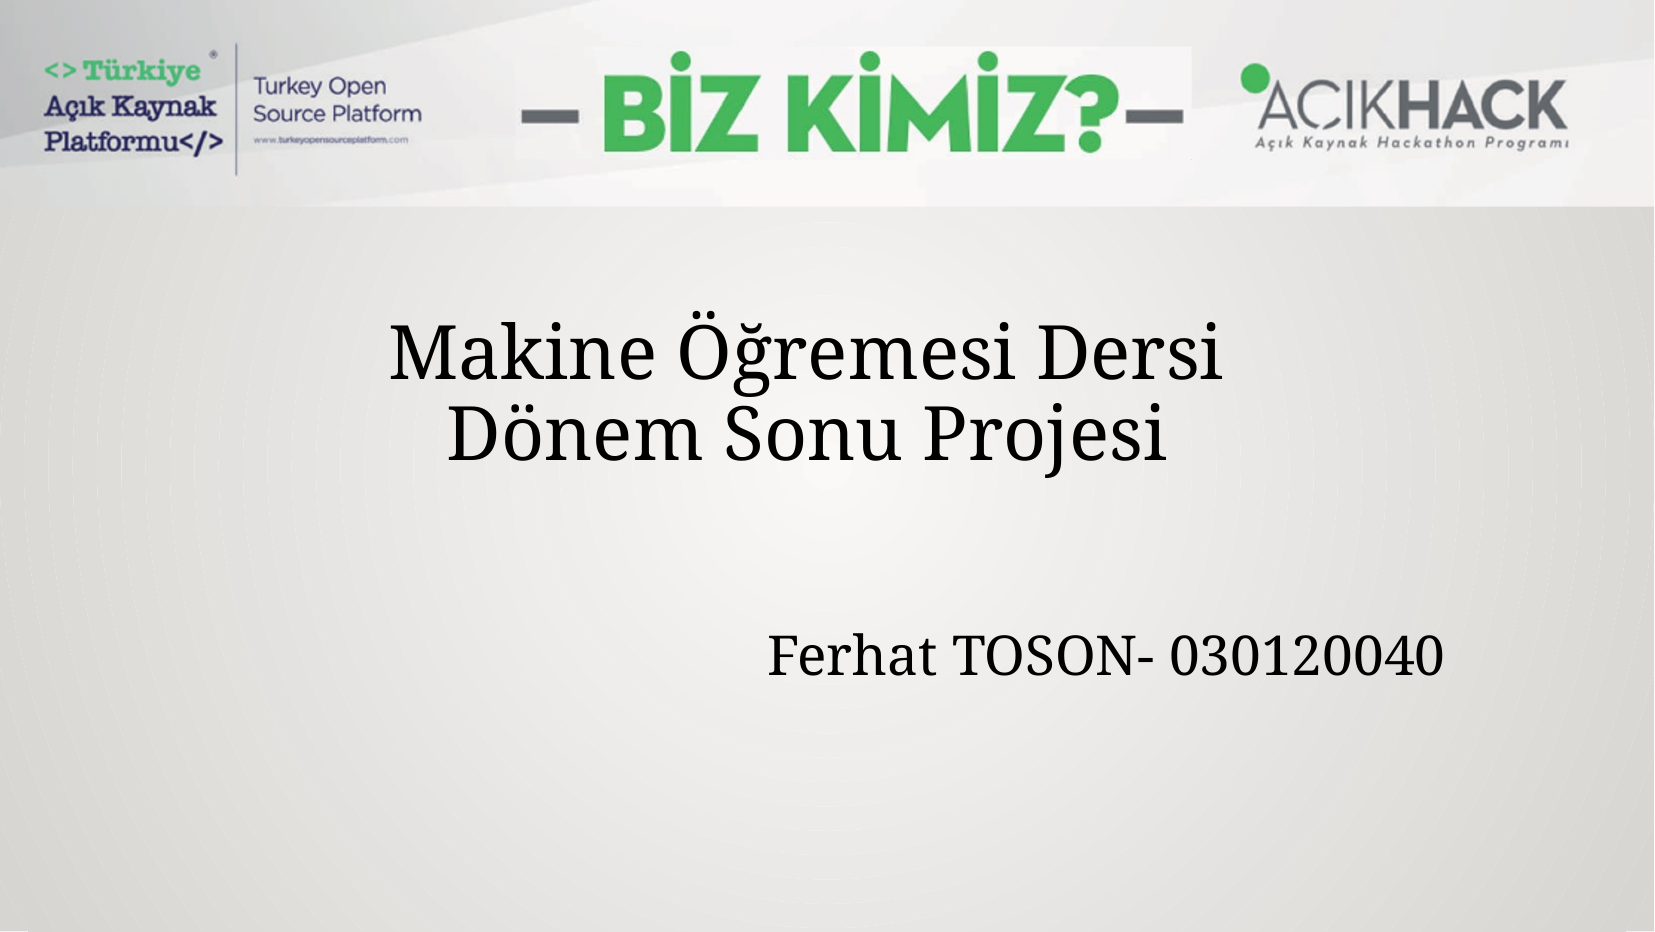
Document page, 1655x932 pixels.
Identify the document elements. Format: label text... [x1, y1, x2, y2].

text_box Ferhat TOSON- 030120040 [752, 569, 1655, 695]
title Makine Öğremesi Dersi Dönem Sonu Projesi [373, 341, 1280, 485]
picture [0, 0, 1654, 208]
